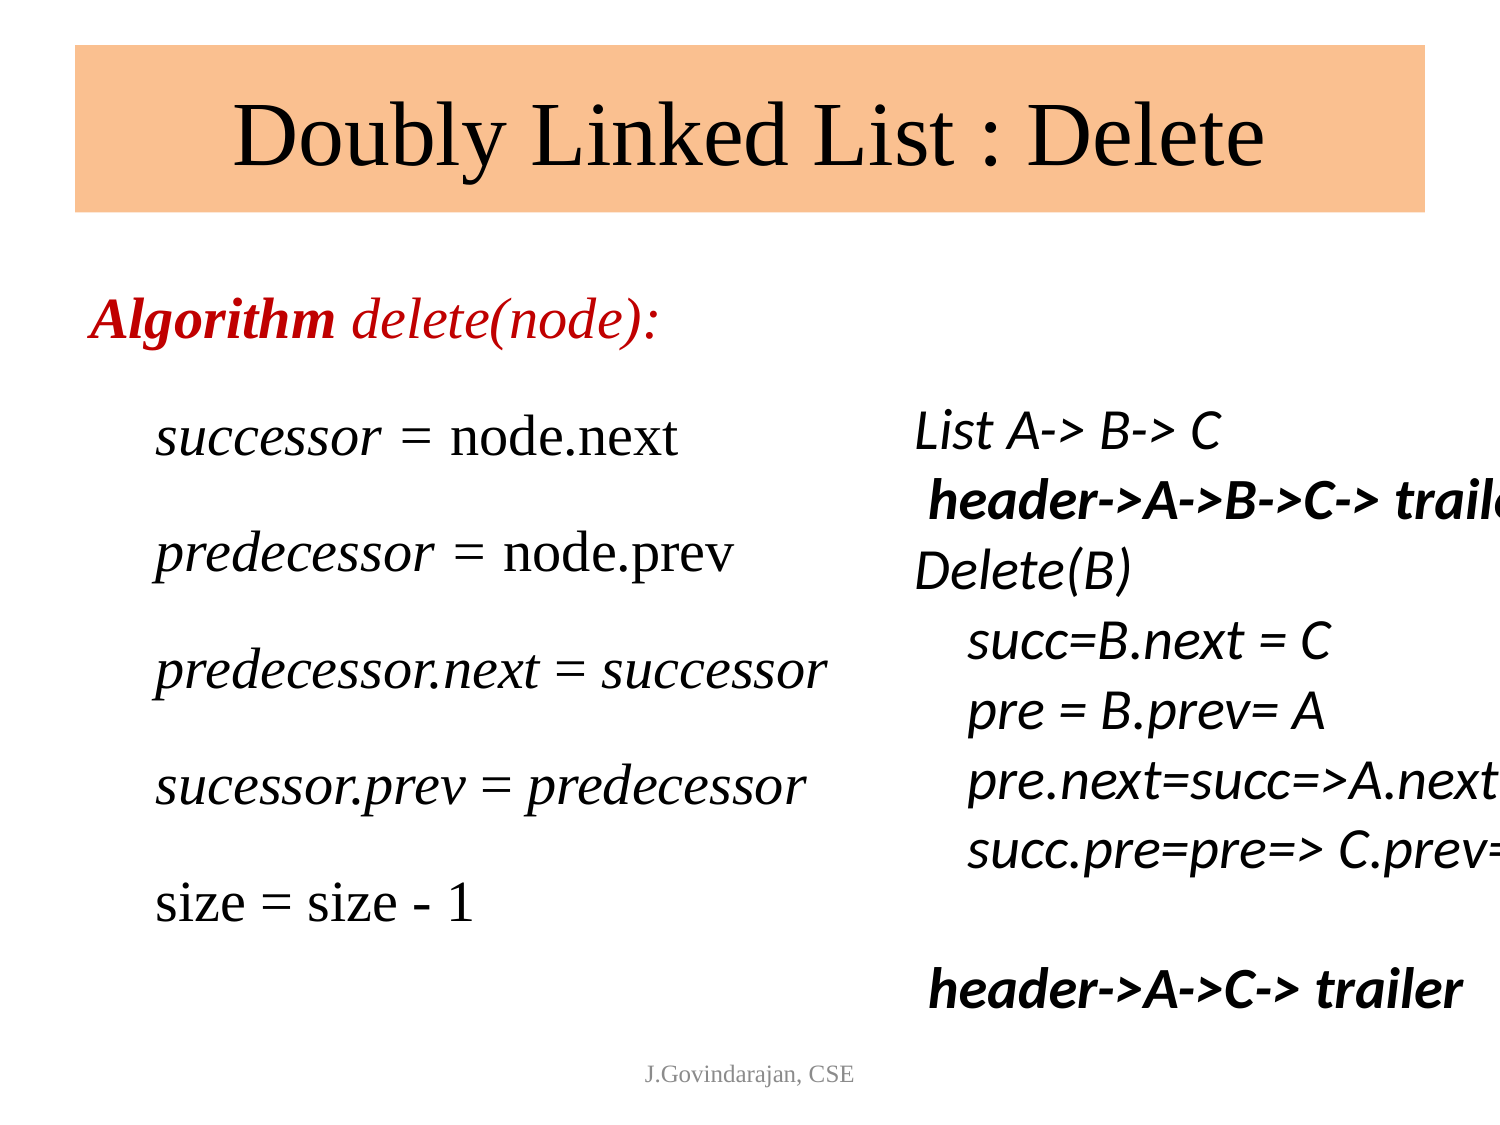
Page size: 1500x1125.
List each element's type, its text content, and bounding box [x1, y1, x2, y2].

footer J.Govindarajan, CSE [512, 1042, 899, 1103]
title Doubly Linked List : Delete [75, 45, 1425, 213]
list Algorithm delete(node): successor = node.next predecessor = node.prev predecessor.next = successor sucessor.prev = predecessor size = size - 1 [75, 237, 1425, 1075]
text_box List A-> B-> C header->A->B->C-> trailer Delete(B) succ=B.next = C pre = B.prev= A pre.next=succ=>A.next=C succ.pre=pre=> C.prev=A header->A->C-> trailer [899, 383, 1500, 1125]
